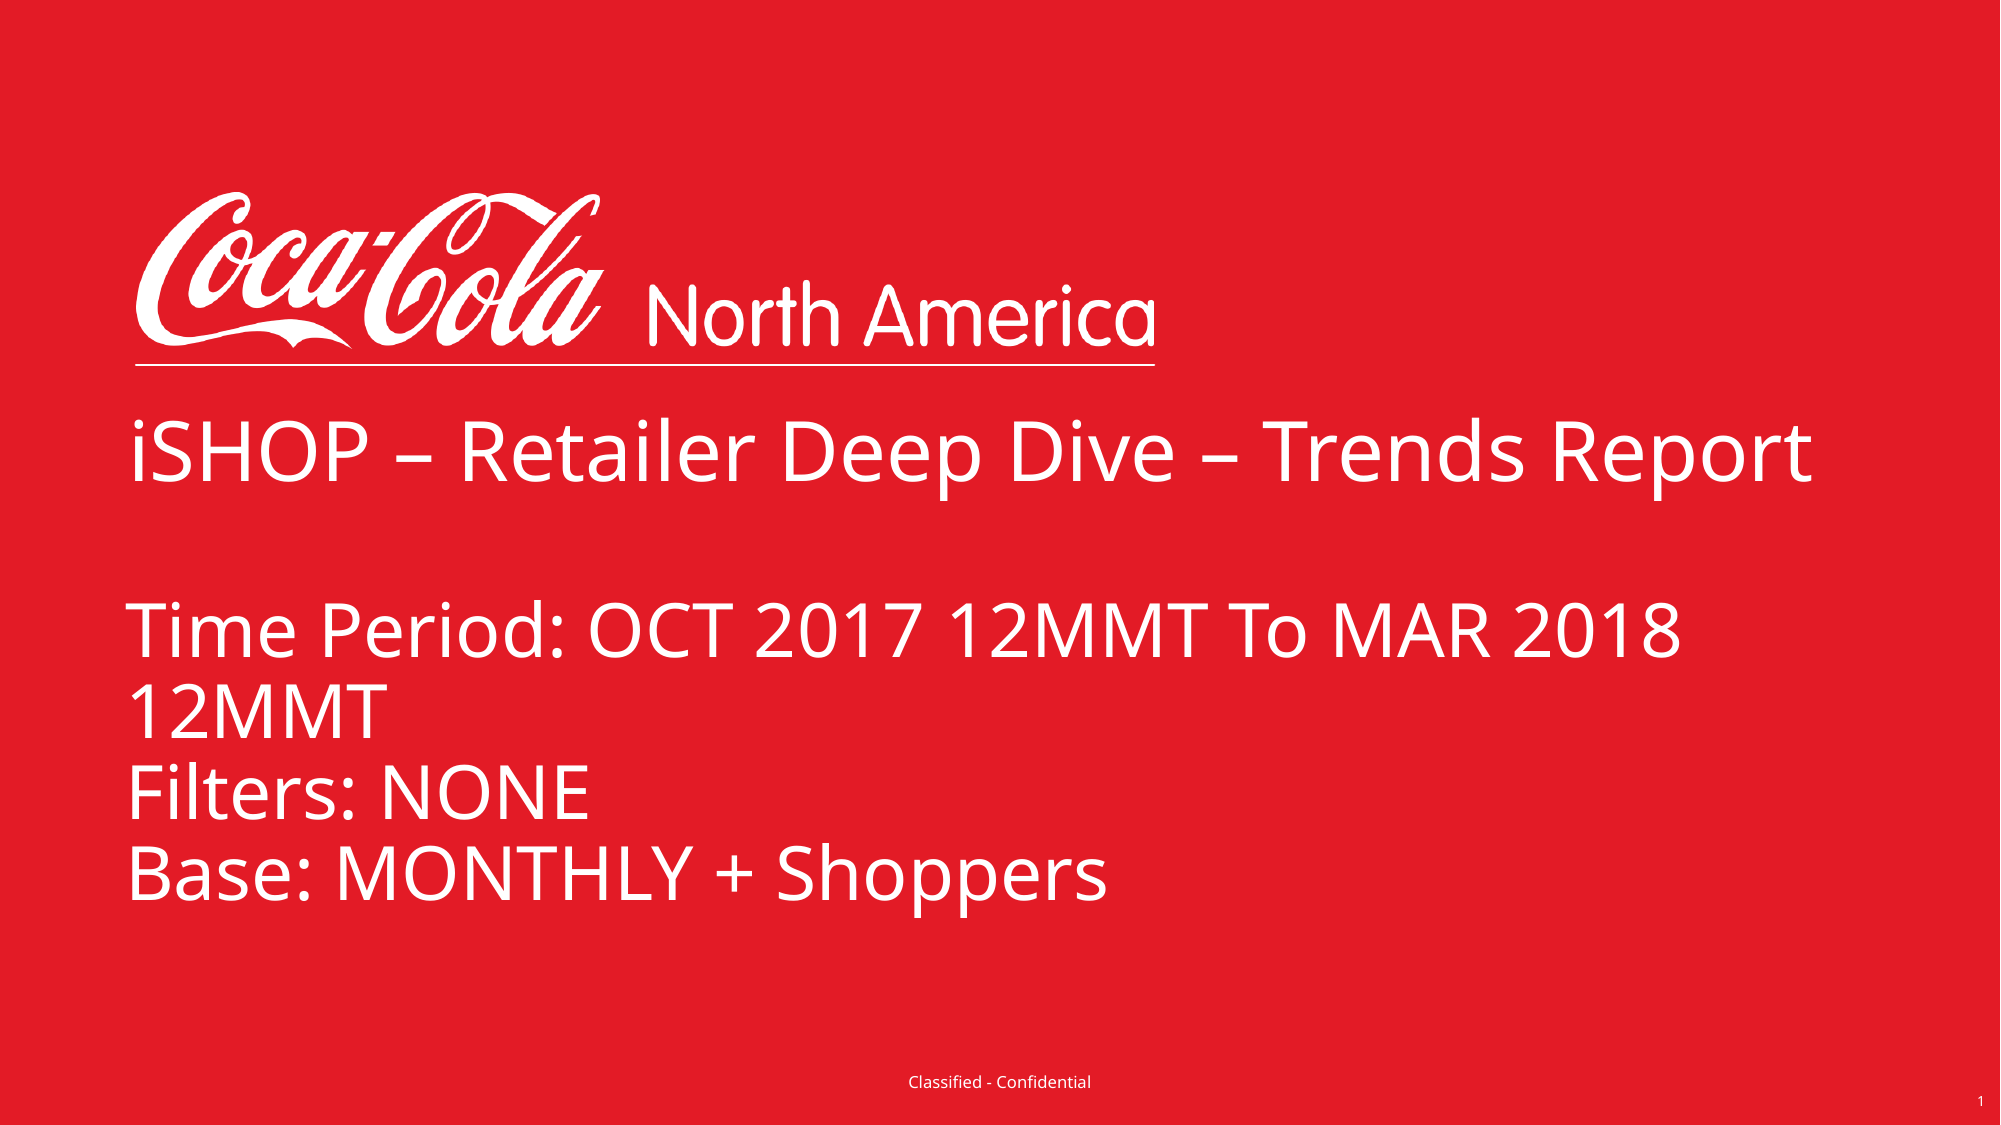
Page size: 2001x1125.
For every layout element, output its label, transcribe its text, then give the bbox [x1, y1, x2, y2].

title Time Period: OCT 2017 12MMT To MAR 2018 12MMT Filters: NONE Base: MONTHLY + Shoppers [110, 585, 1915, 1017]
slide_number 1 [1937, 1081, 2000, 1113]
text_box iSHOP – Retailer Deep Dive – Trends Report [128, 412, 1880, 498]
text_box Classified - Confidential [902, 1063, 1098, 1100]
